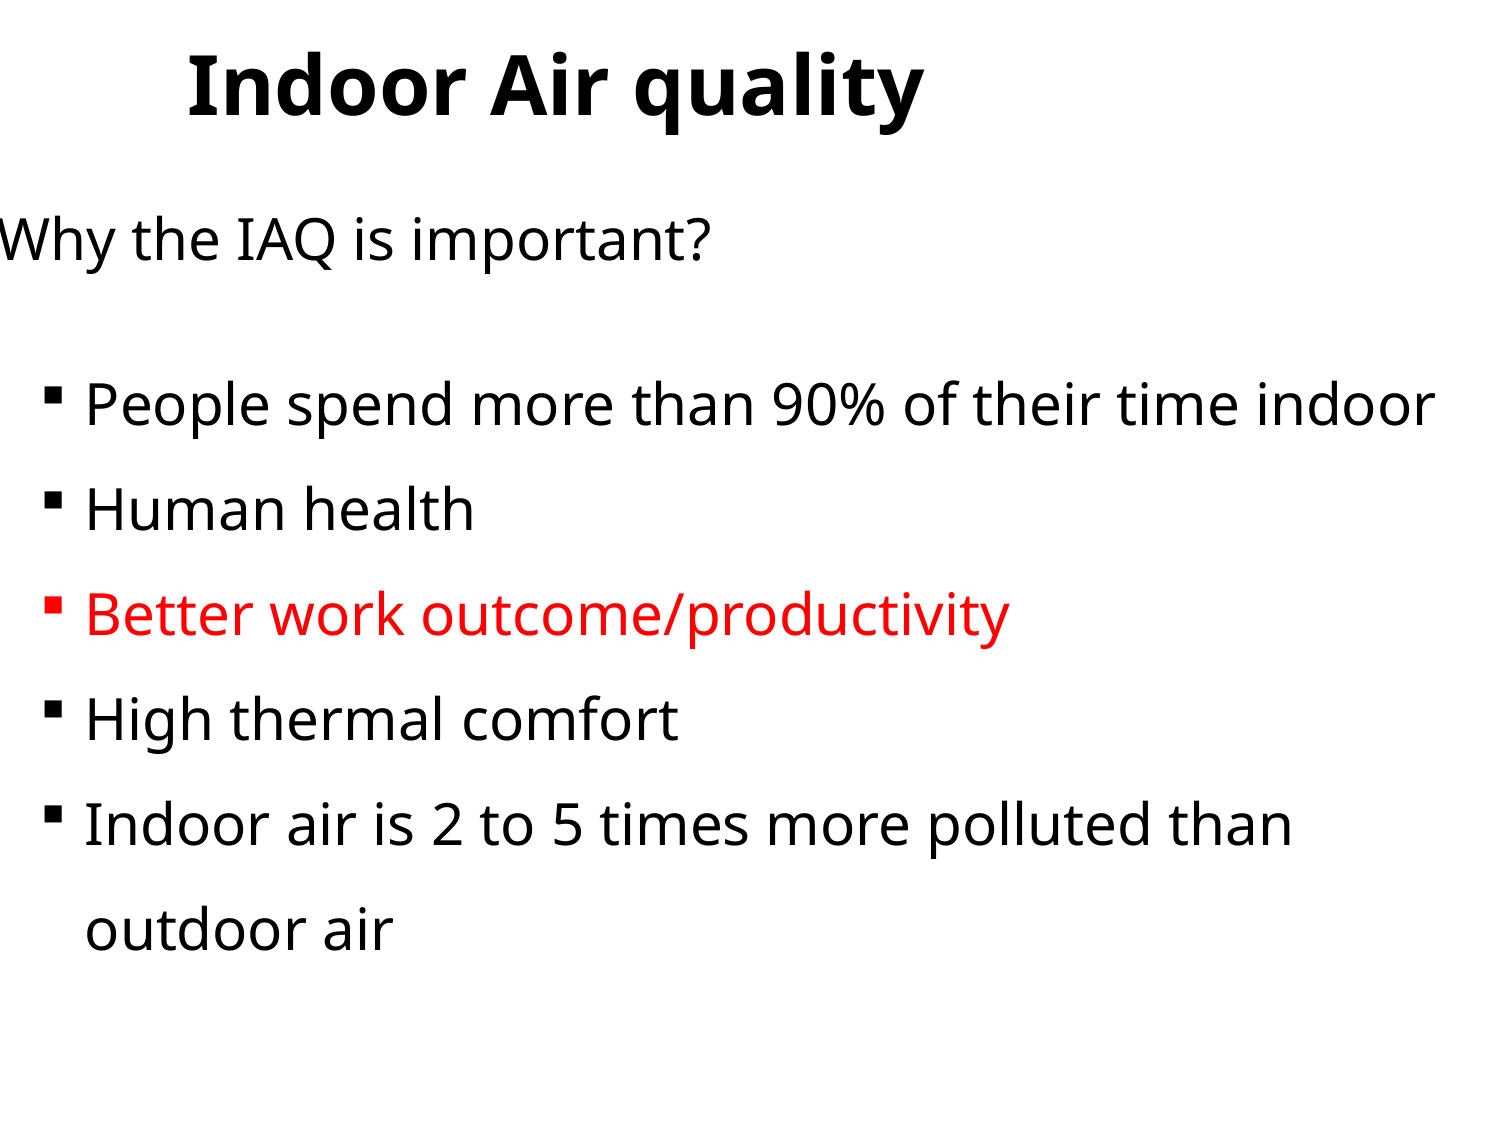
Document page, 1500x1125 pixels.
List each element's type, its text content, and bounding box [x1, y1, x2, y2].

text_box People spend more than 90% of their time indoor Human health Better work outcome/productivity High thermal comfort Indoor air is 2 to 5 times more polluted than outdoor air [24, 324, 1475, 970]
text_box Indoor Air quality [173, 24, 940, 140]
text_box Why the IAQ is important? [0, 195, 727, 280]
